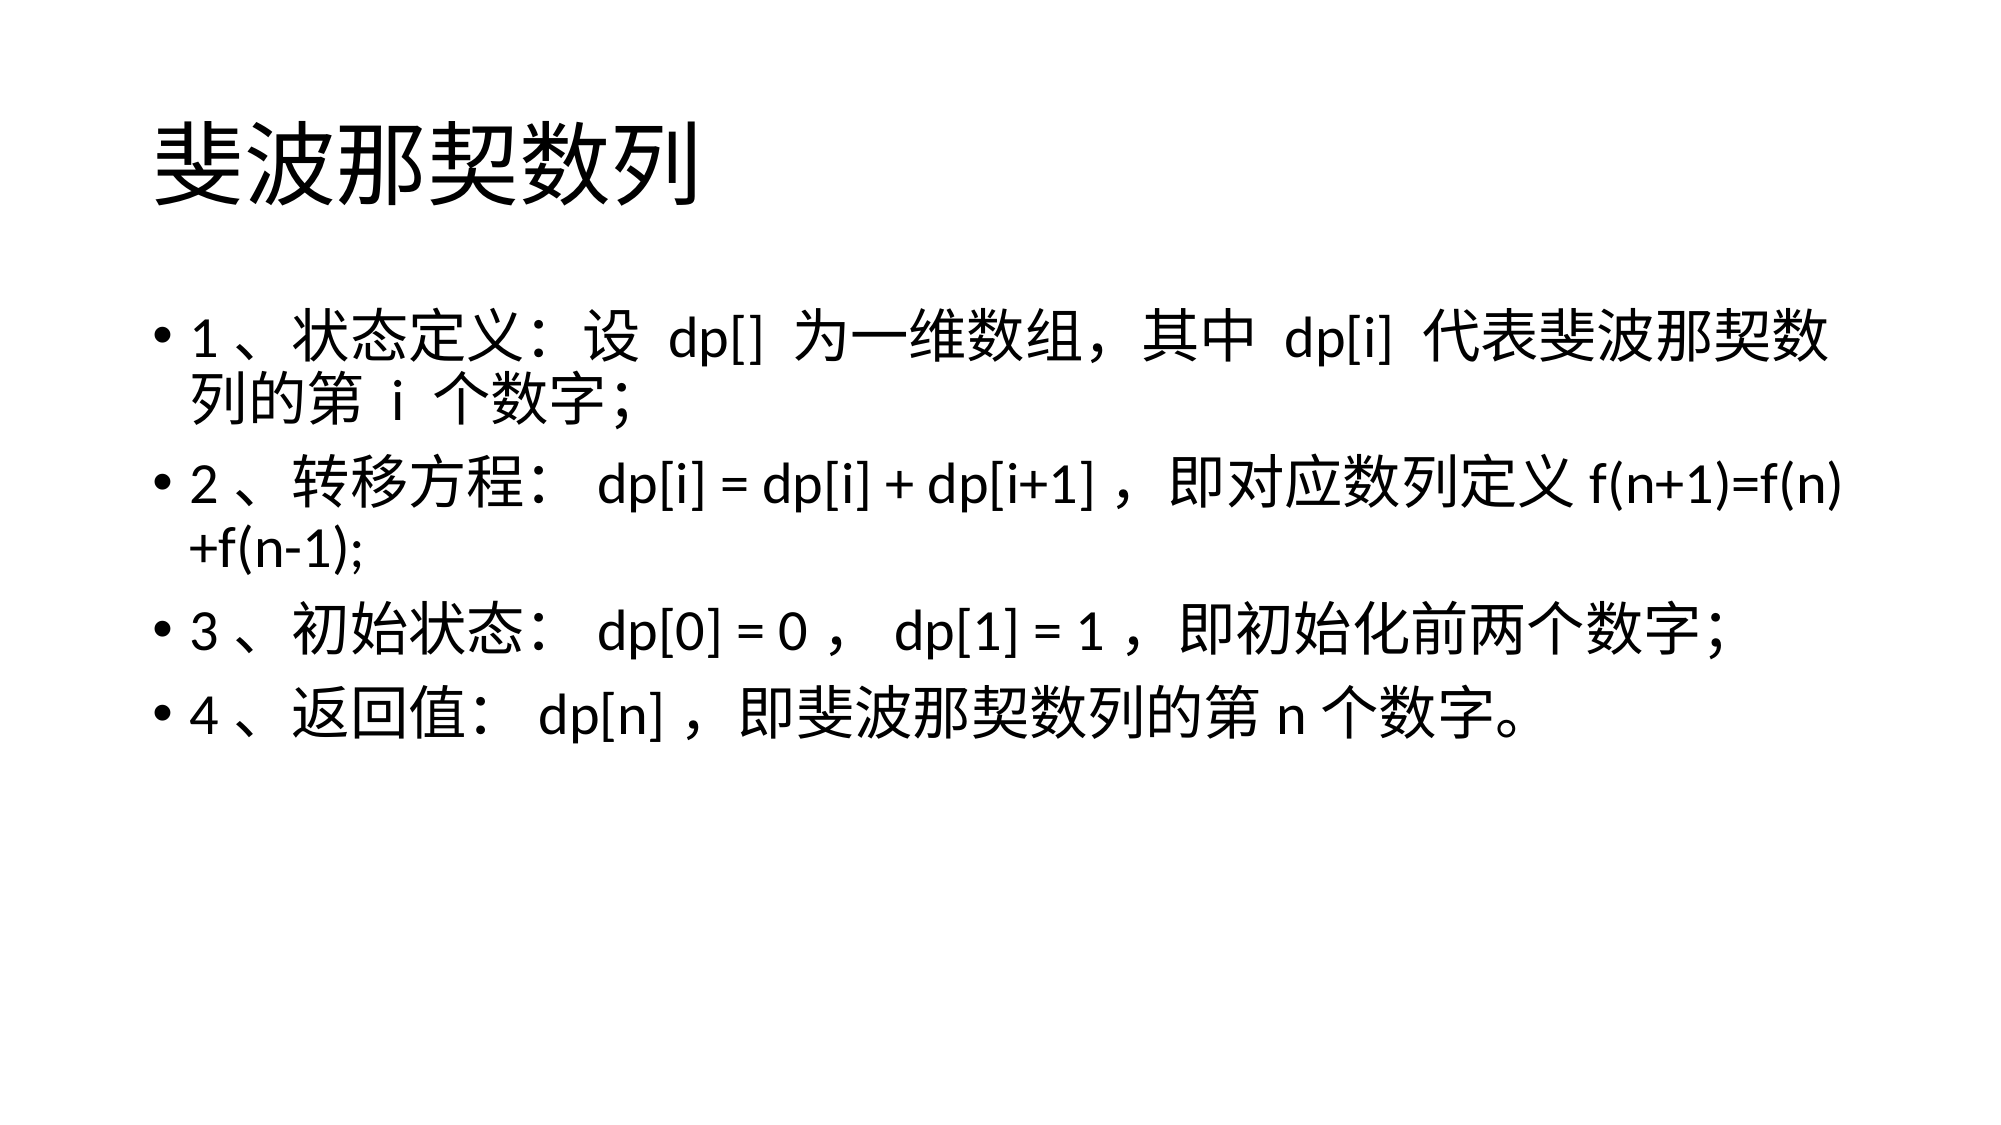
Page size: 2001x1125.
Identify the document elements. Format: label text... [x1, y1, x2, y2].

title 斐波那契数列 [137, 59, 1863, 278]
list 1、状态定义：设 dp[] 为一维数组，其中 dp[i] 代表斐波那契数列的第 i 个数字； 2、转移方程：dp[i] = dp[i] + dp[i+1]，即对应数列定义f(n+1)=f(n)+f(n-1); 3、初始状态：dp[0] = 0，dp[1] = 1，即初始化前两个数字； 4、返回值：dp[n]，即斐波那契数列的第n个数字。 [137, 299, 1863, 1014]
